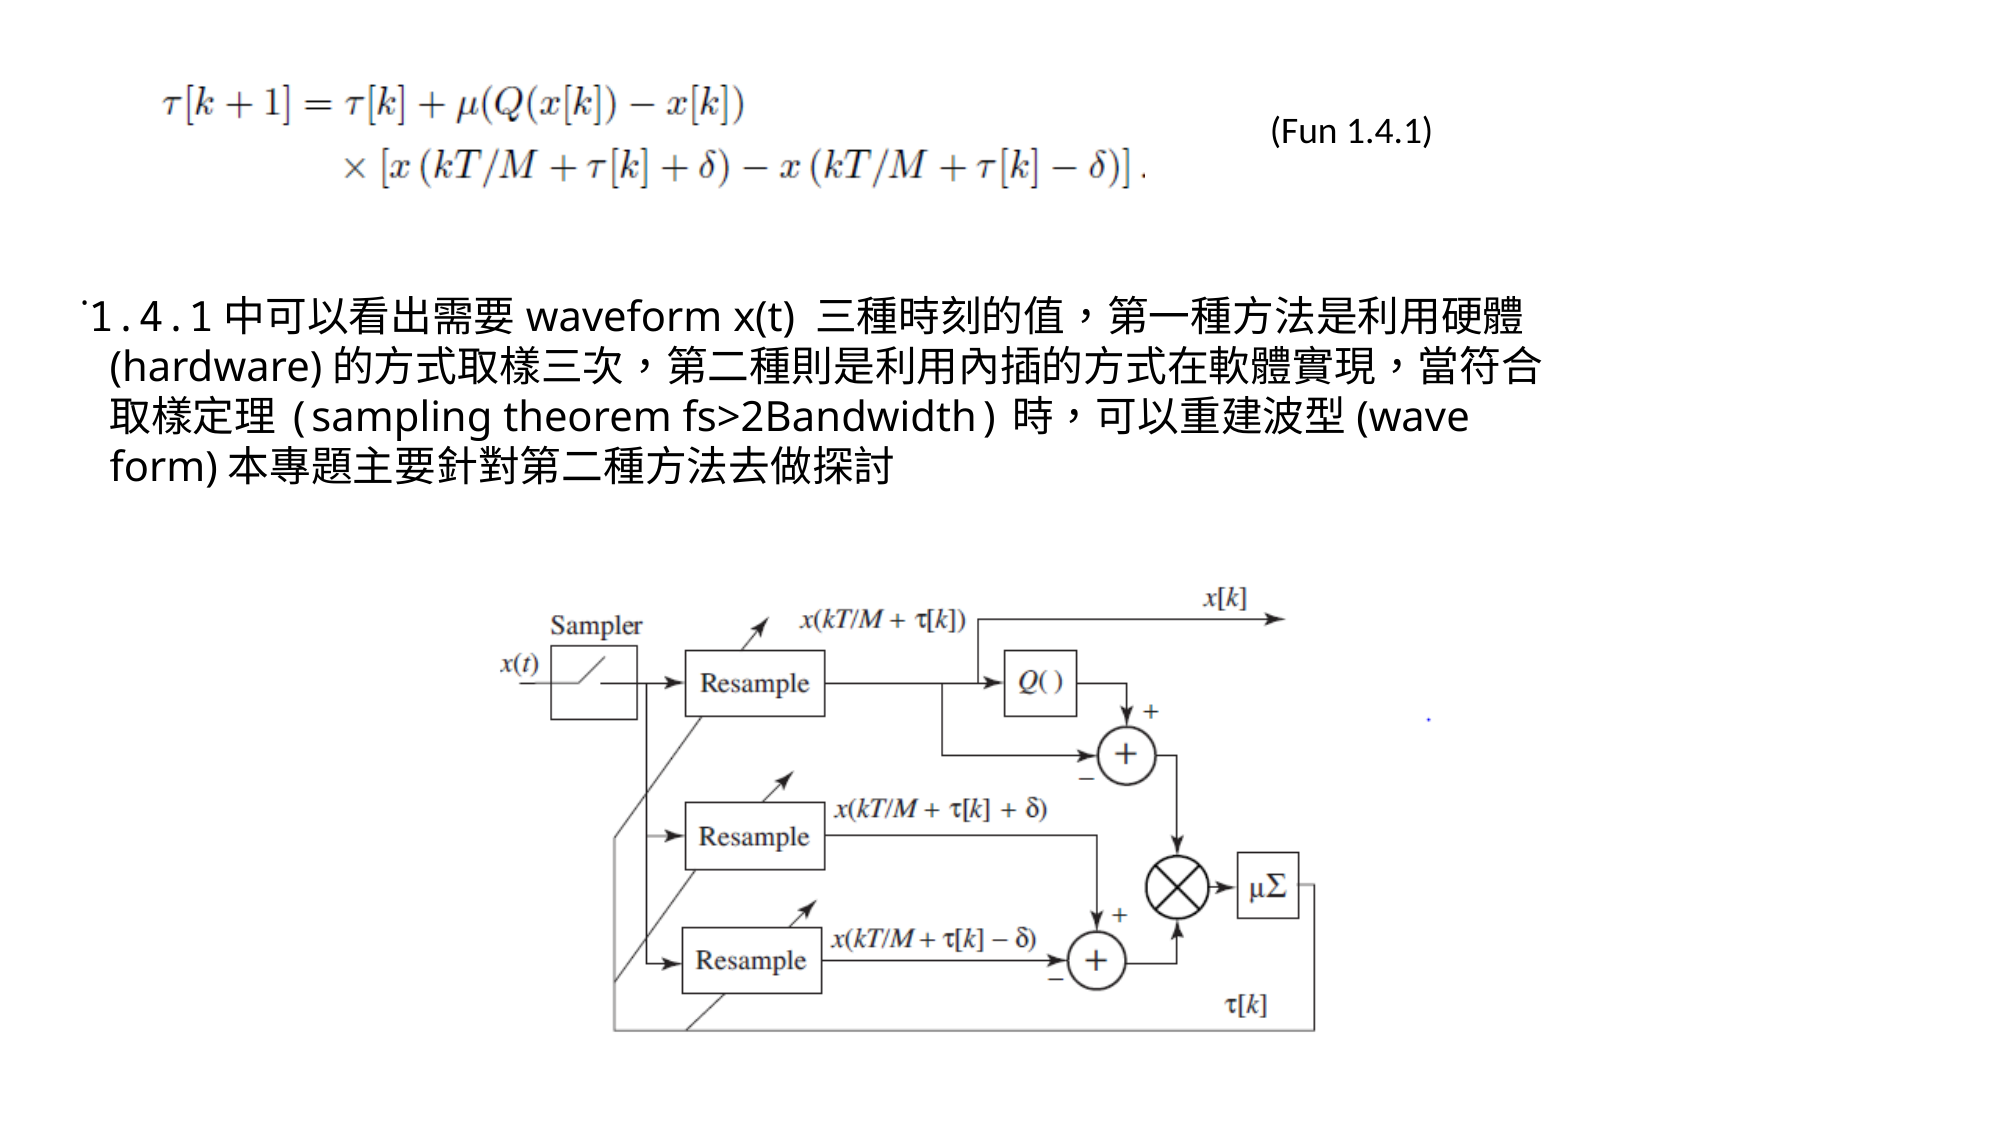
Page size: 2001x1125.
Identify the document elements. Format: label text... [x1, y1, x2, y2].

picture [402, 506, 1453, 1043]
picture [110, 57, 1145, 201]
text_box (Fun 1.4.1) [1255, 98, 1747, 159]
text_box ˙1.4.1中可以看出需要waveform x(t) 三種時刻的值，第一種方法是利用硬體(hardware)的方式取樣三次，第二種則是利用內插的方式在軟體實現，當符合取樣定理(sampling theorem fs>2Bandwidth)時，可以重建波型(wave form)本專題主要針對第二種方法去做探討 [66, 282, 1600, 498]
